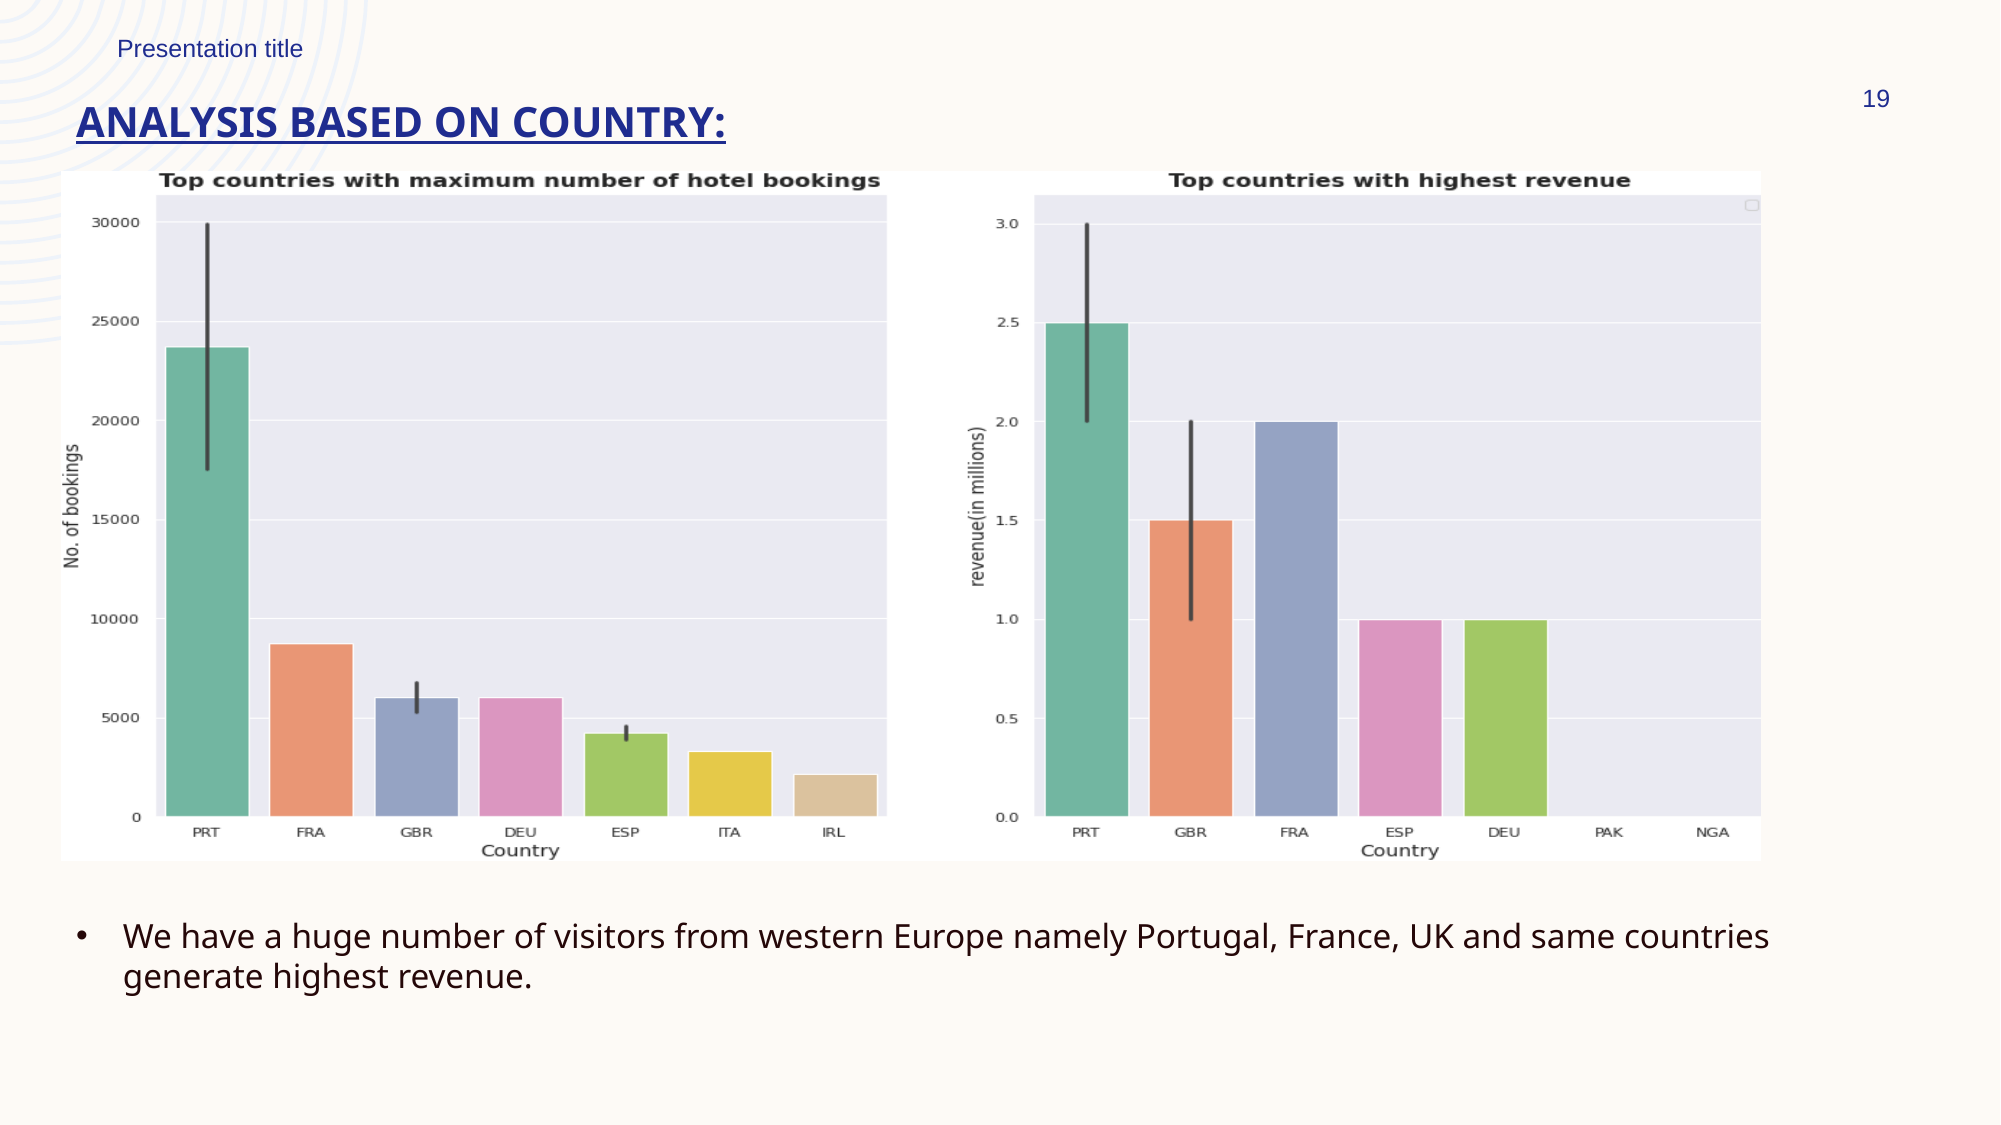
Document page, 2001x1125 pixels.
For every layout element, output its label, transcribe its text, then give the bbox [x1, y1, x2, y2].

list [61, 171, 1761, 861]
footer Presentation title [101, 24, 627, 70]
slide_number 19 [1795, 75, 1958, 120]
title Analysis based on country: [61, 88, 1875, 172]
text_box We have a huge number of visitors from western Europe namely Portugal, France, UK and same countries generate highest revenue. [61, 907, 1875, 1003]
